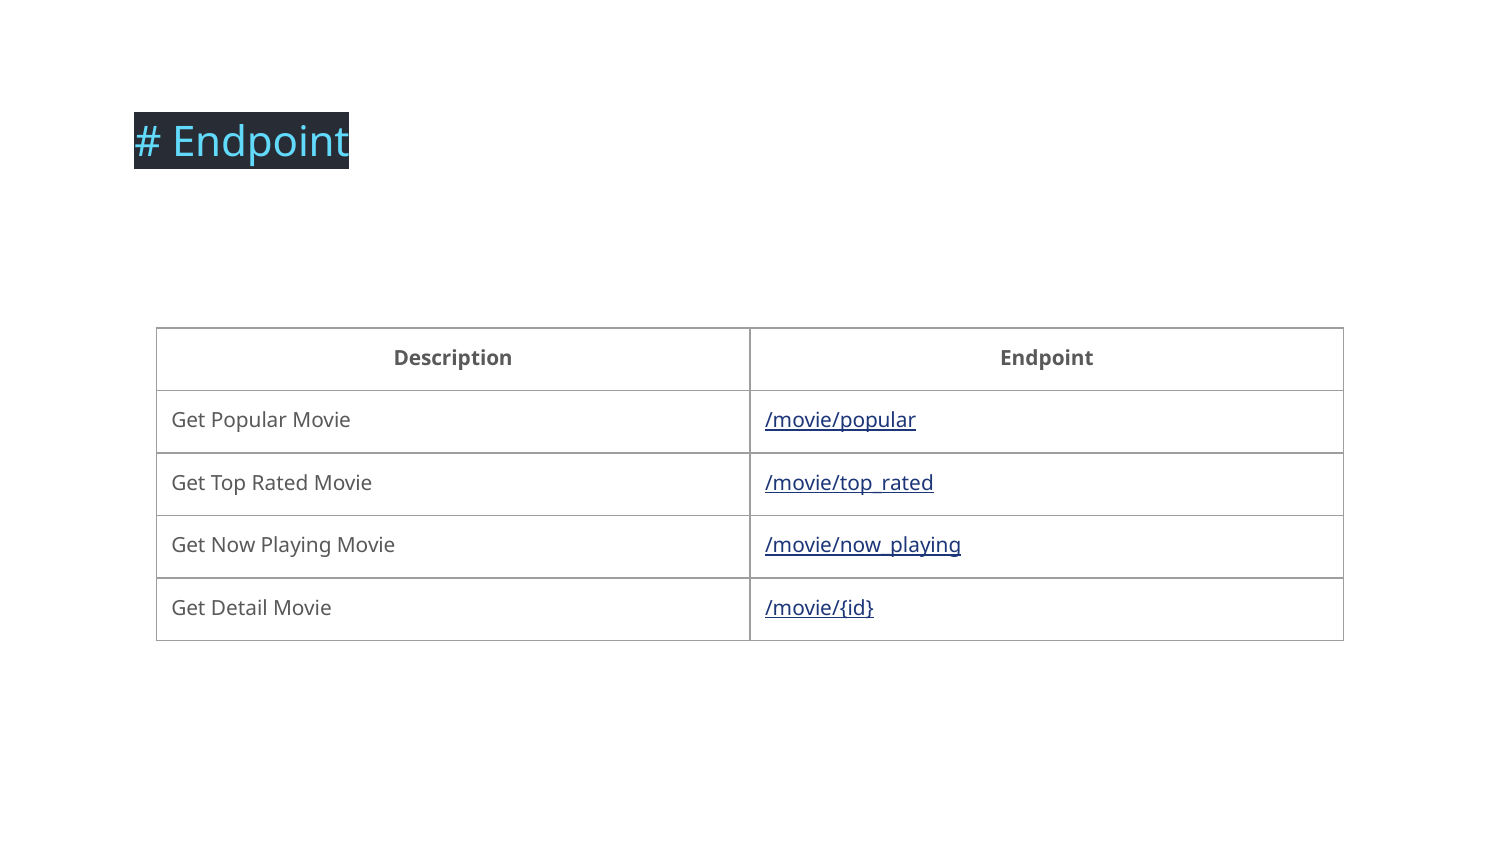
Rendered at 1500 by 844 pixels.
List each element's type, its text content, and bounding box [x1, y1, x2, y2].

title # Endpoint [119, 97, 1381, 185]
table_cell Get Detail Movie [157, 579, 749, 640]
table_cell Get Top Rated Movie [157, 454, 749, 515]
table_header Description [157, 329, 749, 390]
table_header Endpoint [751, 329, 1343, 390]
table_cell /movie/top_rated [751, 454, 1343, 515]
table_cell Get Popular Movie [157, 391, 749, 452]
table_cell /movie/{id} [751, 579, 1343, 640]
table_cell /movie/now_playing [751, 516, 1343, 577]
table_cell /movie/popular [751, 391, 1343, 452]
table_cell Get Now Playing Movie [157, 516, 749, 577]
